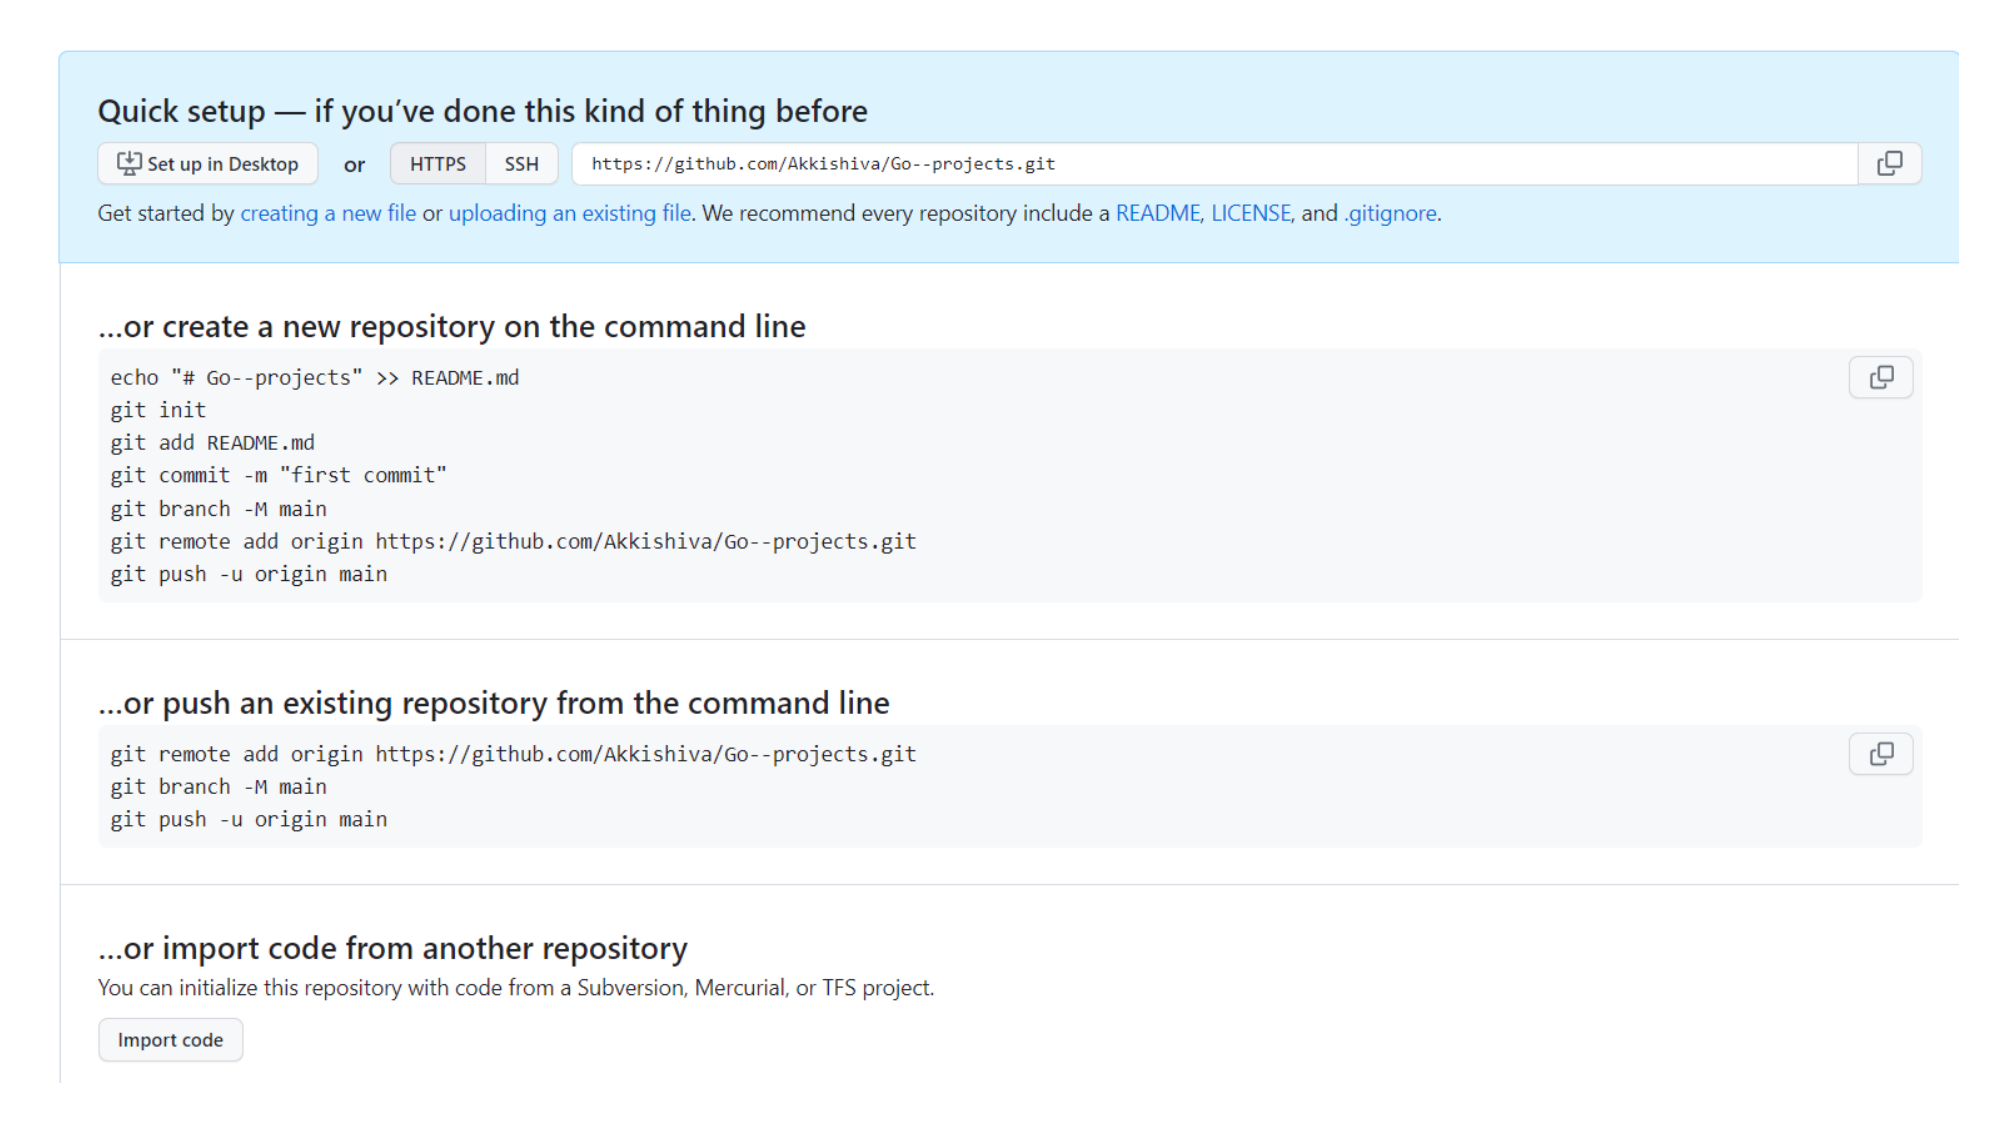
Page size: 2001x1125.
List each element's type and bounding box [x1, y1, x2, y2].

picture [41, 42, 1959, 1083]
